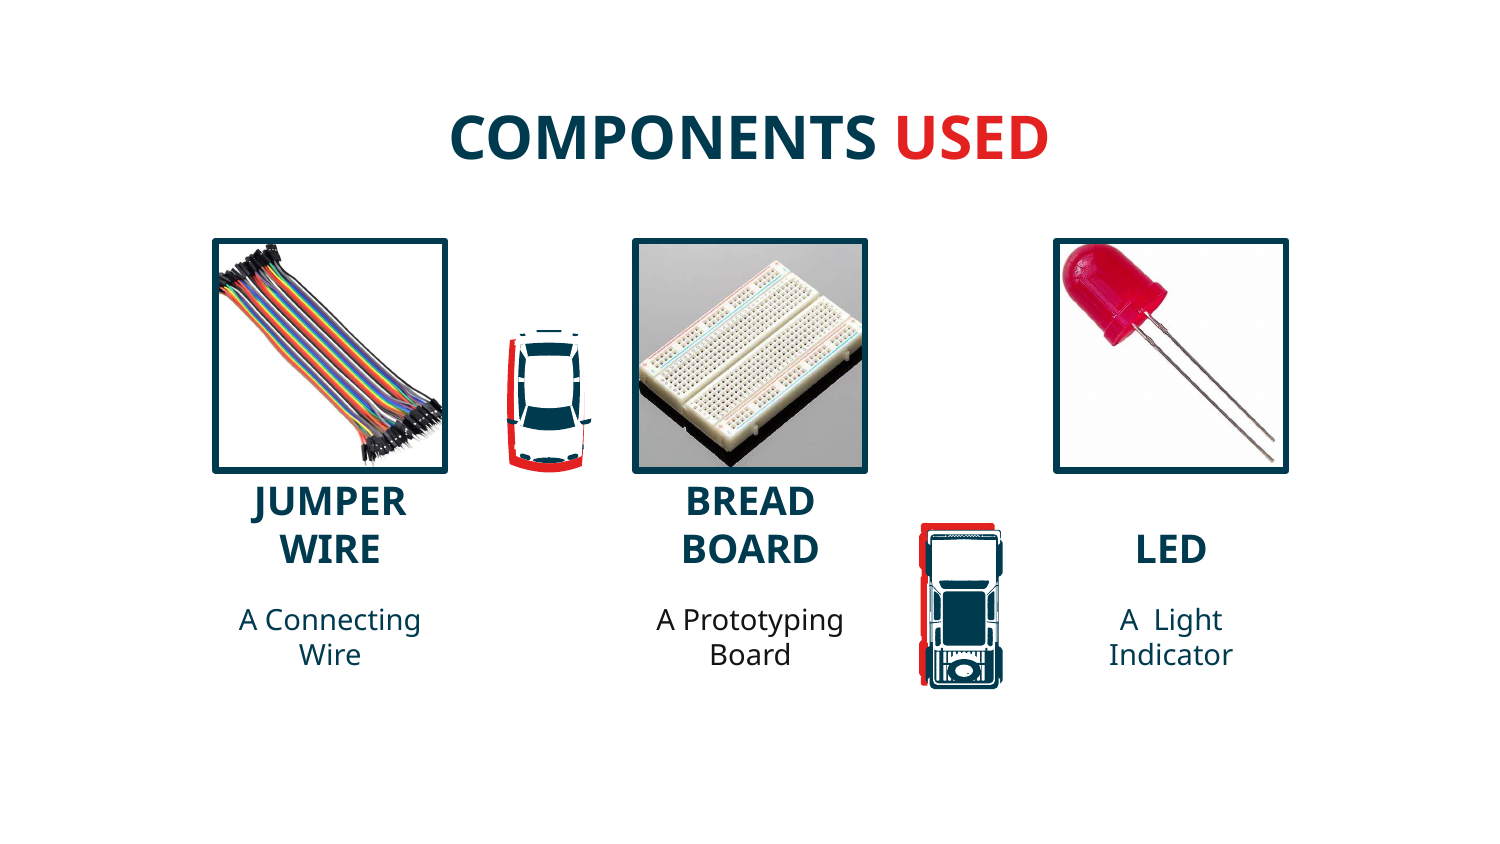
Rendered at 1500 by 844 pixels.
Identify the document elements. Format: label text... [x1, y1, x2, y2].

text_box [446, 301, 646, 498]
title LED [1053, 522, 1289, 586]
picture [1061, 245, 1282, 466]
title COMPONENTS USED [118, 88, 1382, 183]
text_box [875, 565, 1047, 650]
subtitle A Light Indicator [1053, 586, 1289, 733]
subtitle A Prototyping Board [632, 586, 869, 733]
picture [640, 245, 861, 466]
picture [220, 245, 441, 466]
title JUMPER WIRE [212, 522, 448, 586]
subtitle A Connecting Wire [212, 586, 448, 733]
title BREAD BOARD [632, 522, 869, 586]
